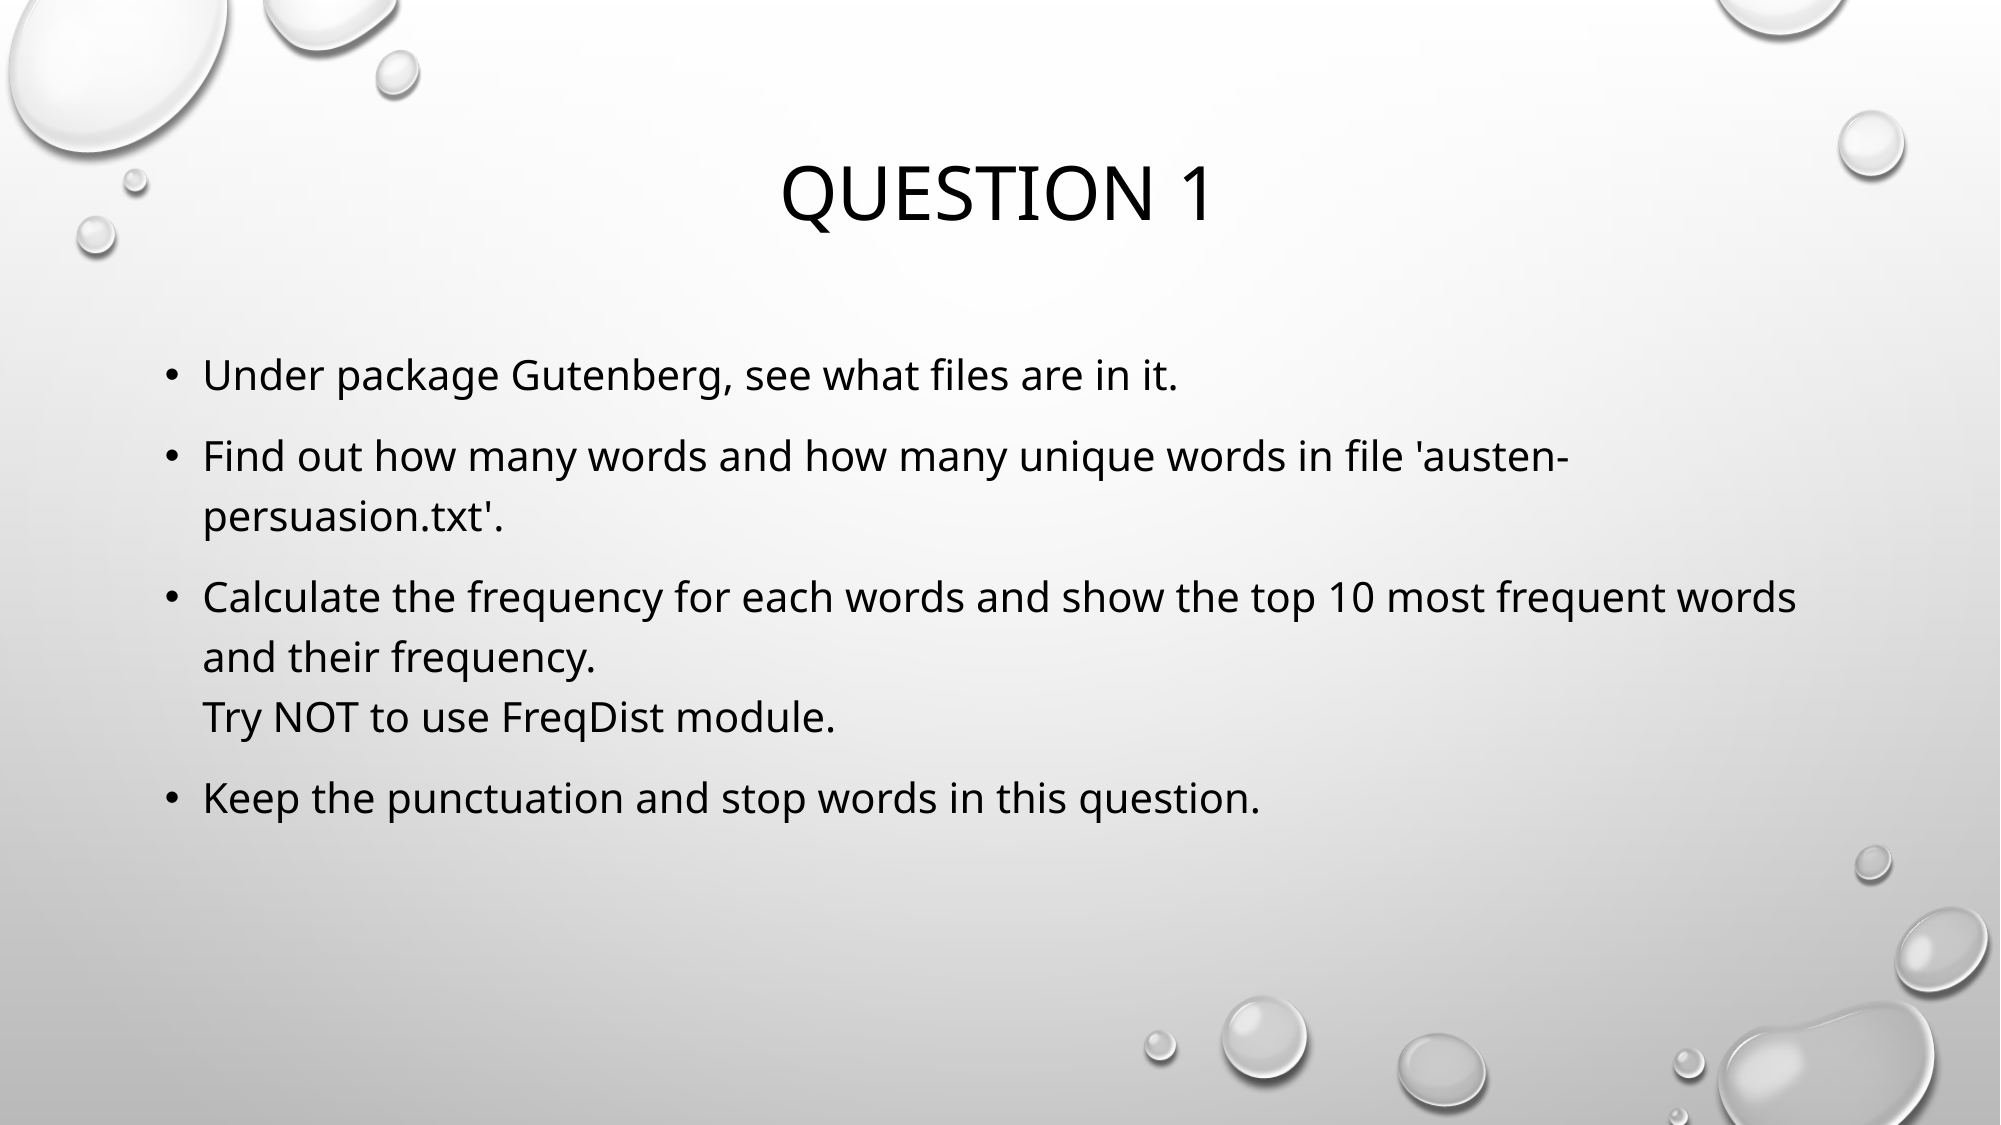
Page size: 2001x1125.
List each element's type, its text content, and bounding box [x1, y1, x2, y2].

picture [0, 0, 2000, 1125]
title Question 1 [149, 101, 1851, 292]
list Under package Gutenberg, see what files are in it. Find out how many words and how many unique words in file 'austen-persuasion.txt'. Calculate the frequency for each words and show the top 10 most frequent words and their frequency. Try NOT to use FreqDist module. Keep the punctuation and stop words in this question. [149, 331, 1850, 950]
